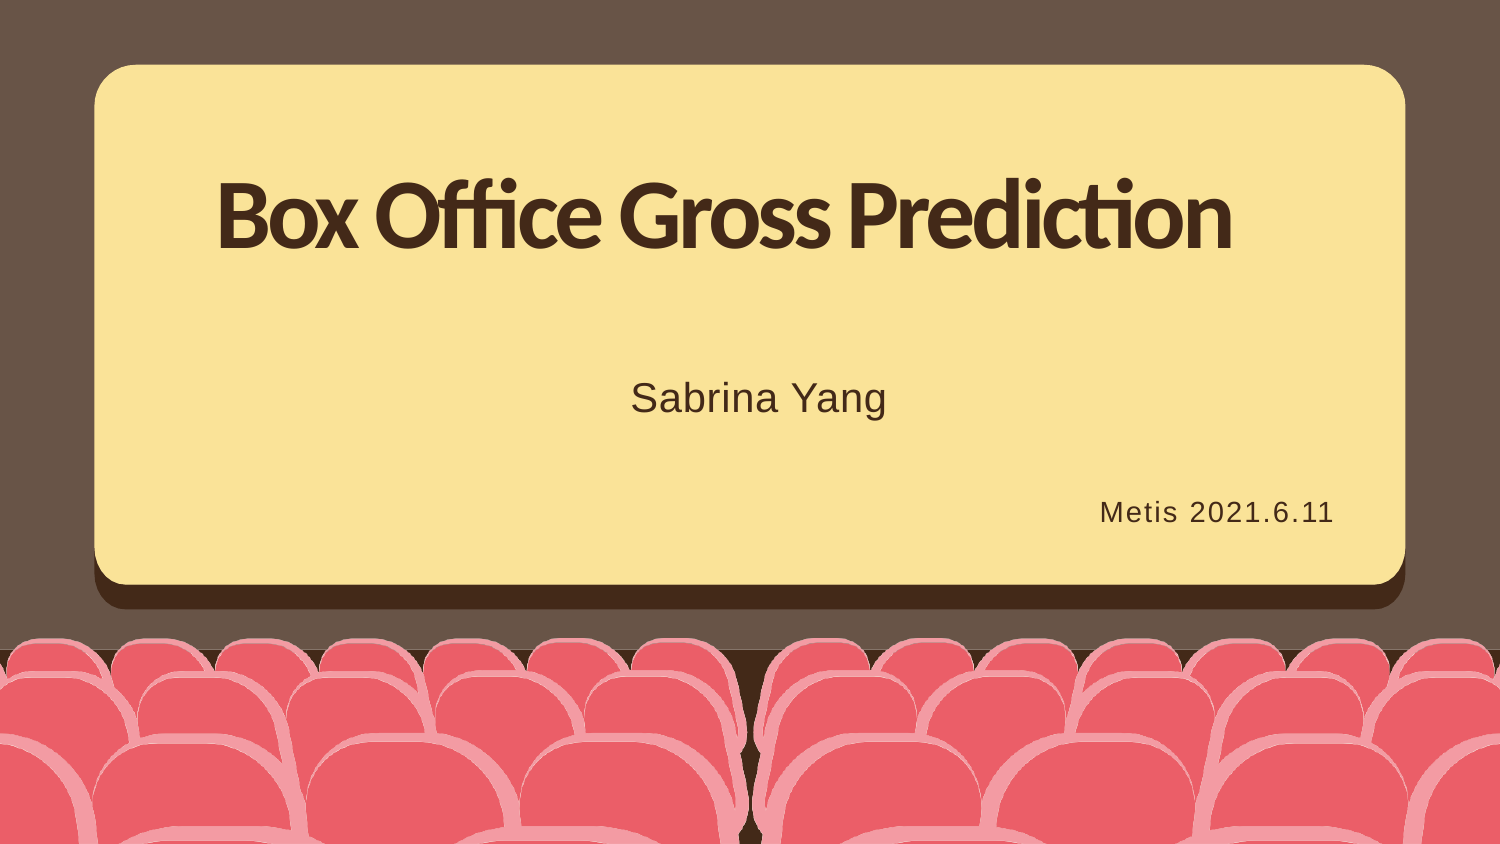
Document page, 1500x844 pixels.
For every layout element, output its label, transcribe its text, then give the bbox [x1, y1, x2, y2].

text_box Sabrina Yang Metis 2021.6.11 [628, 368, 1335, 529]
picture [0, 638, 1500, 844]
title Box Office Gross Prediction [24, 146, 1425, 290]
